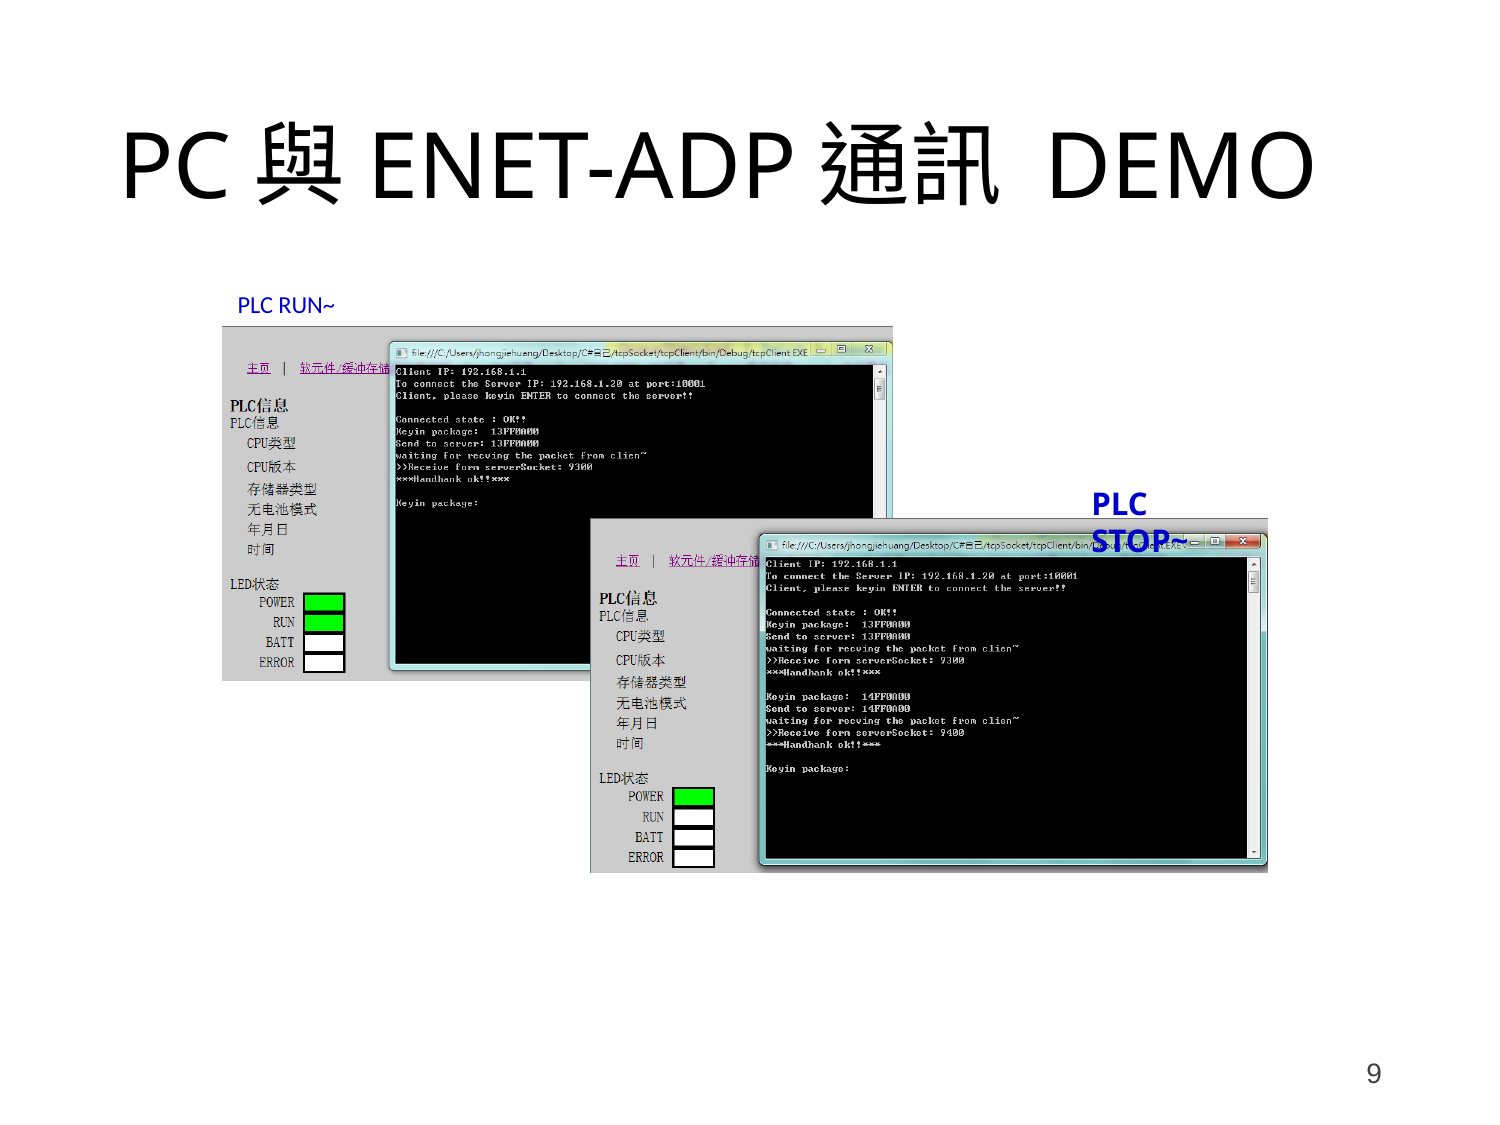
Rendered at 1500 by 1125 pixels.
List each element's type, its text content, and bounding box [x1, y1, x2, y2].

slide_number 9 [1059, 1042, 1397, 1103]
picture [222, 326, 1268, 873]
text_box PLC STOP~ [1076, 476, 1268, 518]
title PC與ENET-ADP通訊 DEMO [103, 59, 1397, 278]
list PLC RUN~ [222, 285, 414, 326]
